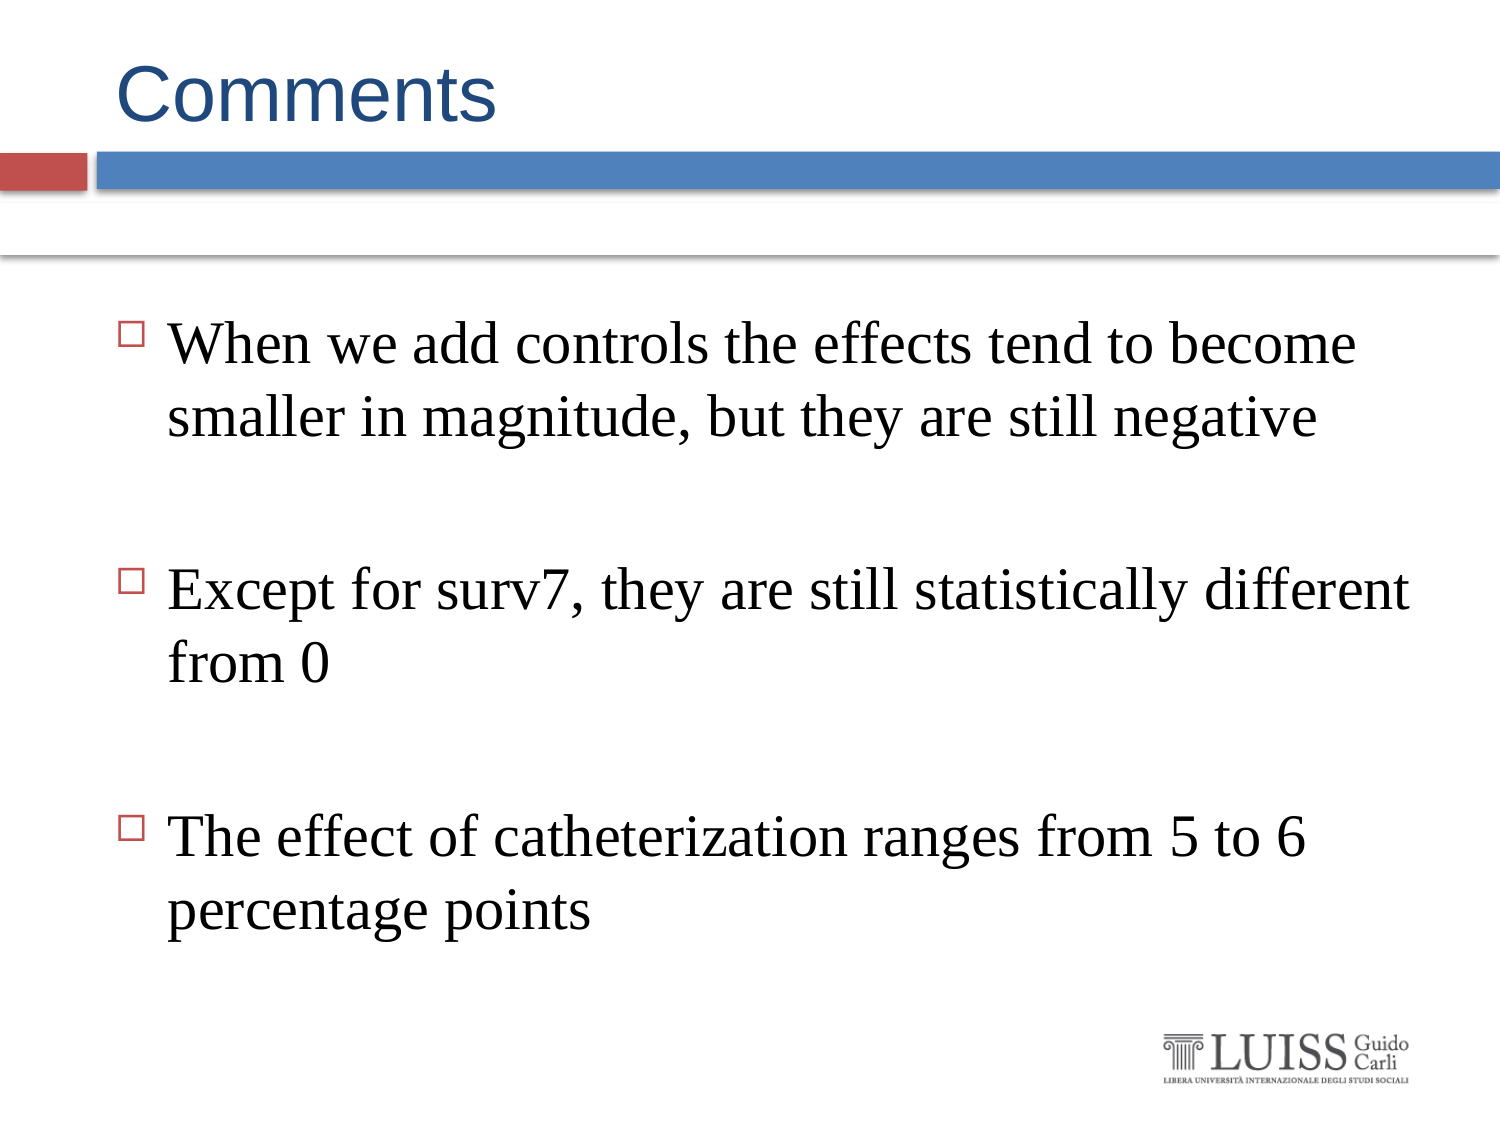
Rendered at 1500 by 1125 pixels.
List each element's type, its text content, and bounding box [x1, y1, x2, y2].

picture [1157, 1031, 1419, 1085]
title Comments [100, 37, 1439, 142]
list When we add controls the effects tend to become smaller in magnitude, but they are still negative Except for surv7, they are still statistically different from 0 The effect of catheterization ranges from 5 to 6 percentage points [100, 208, 1439, 1001]
